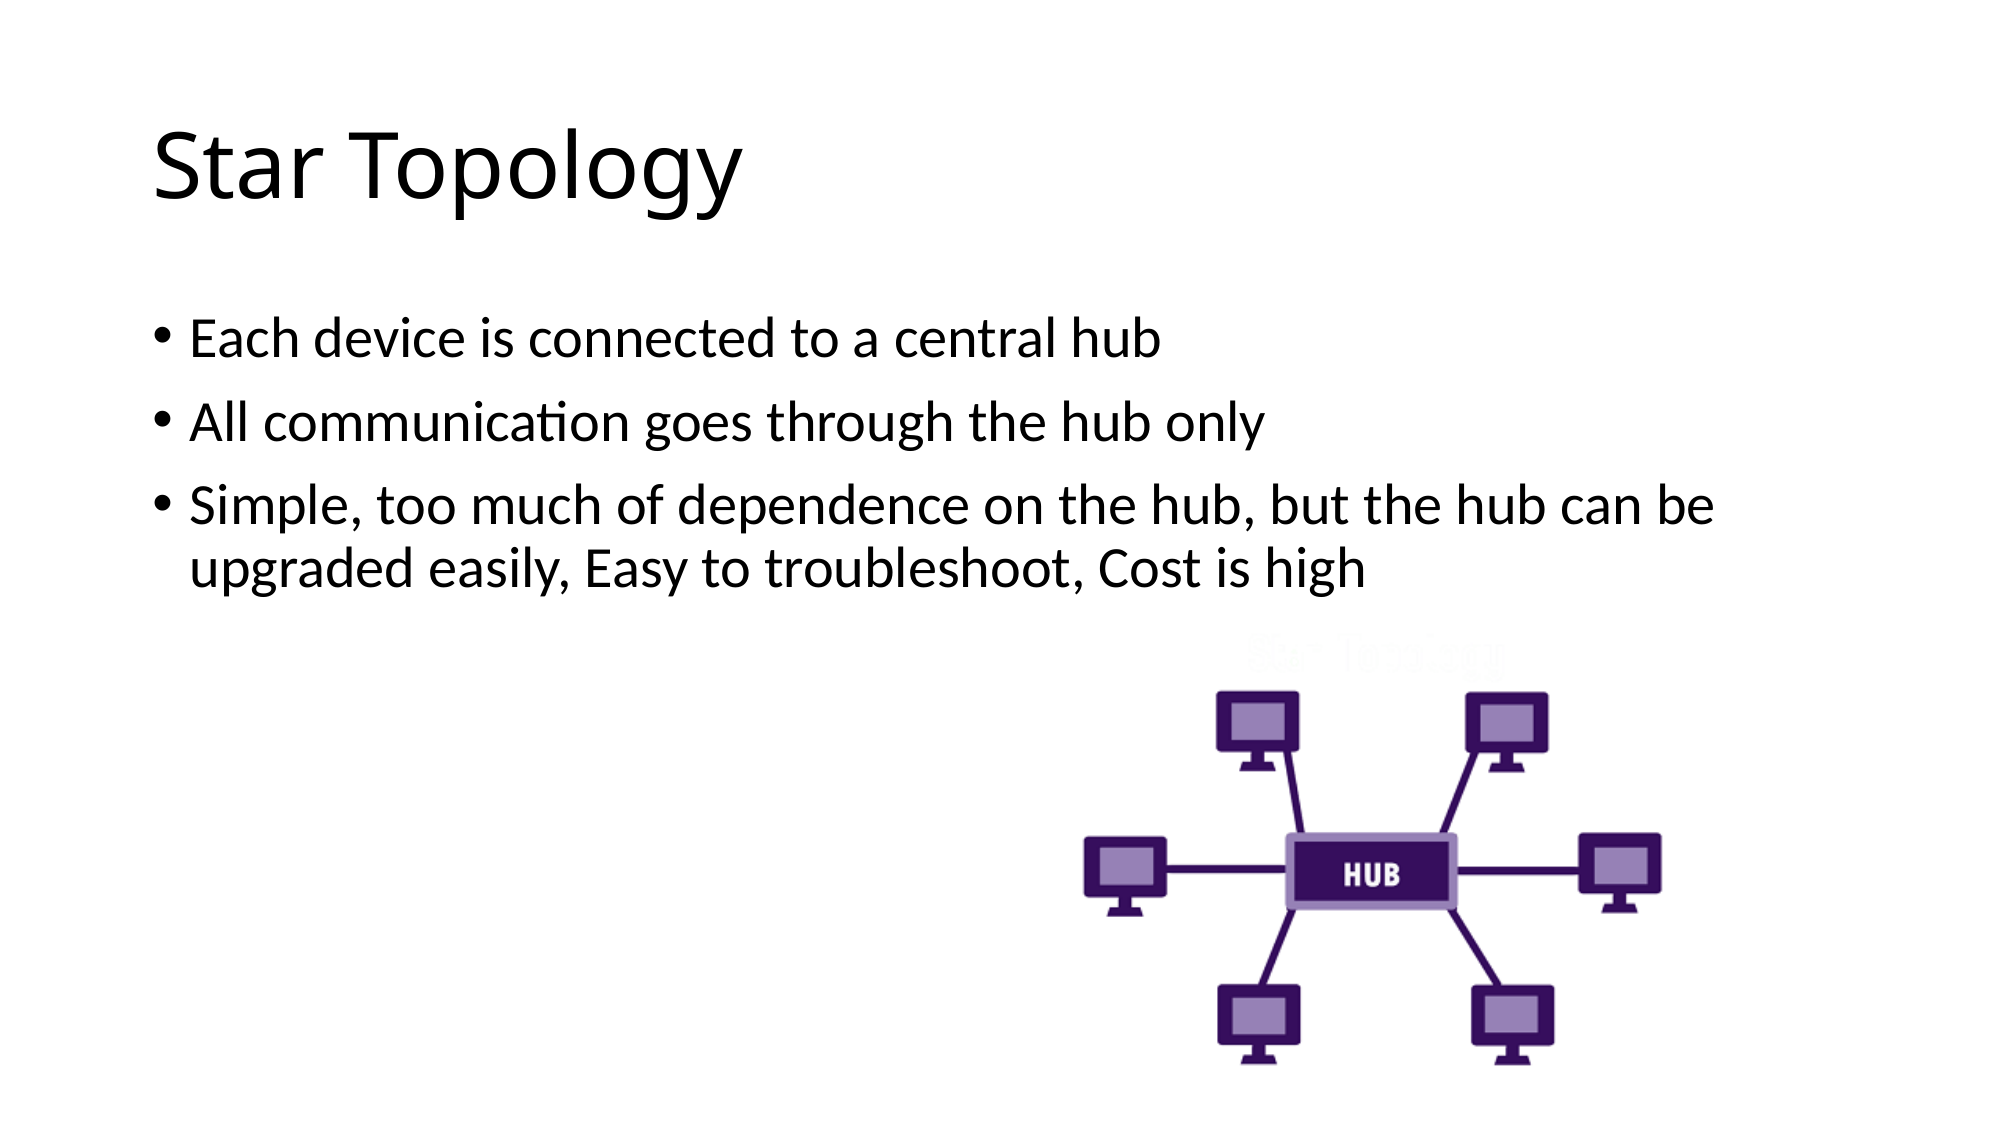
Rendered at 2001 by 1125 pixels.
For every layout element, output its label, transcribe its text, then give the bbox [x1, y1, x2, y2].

title Star Topology [137, 59, 1863, 278]
picture [1058, 612, 1700, 1125]
list Each device is connected to a central hub All communication goes through the hub only Simple, too much of dependence on the hub, but the hub can be upgraded easily, Easy to troubleshoot, Cost is high [137, 299, 1863, 1014]
